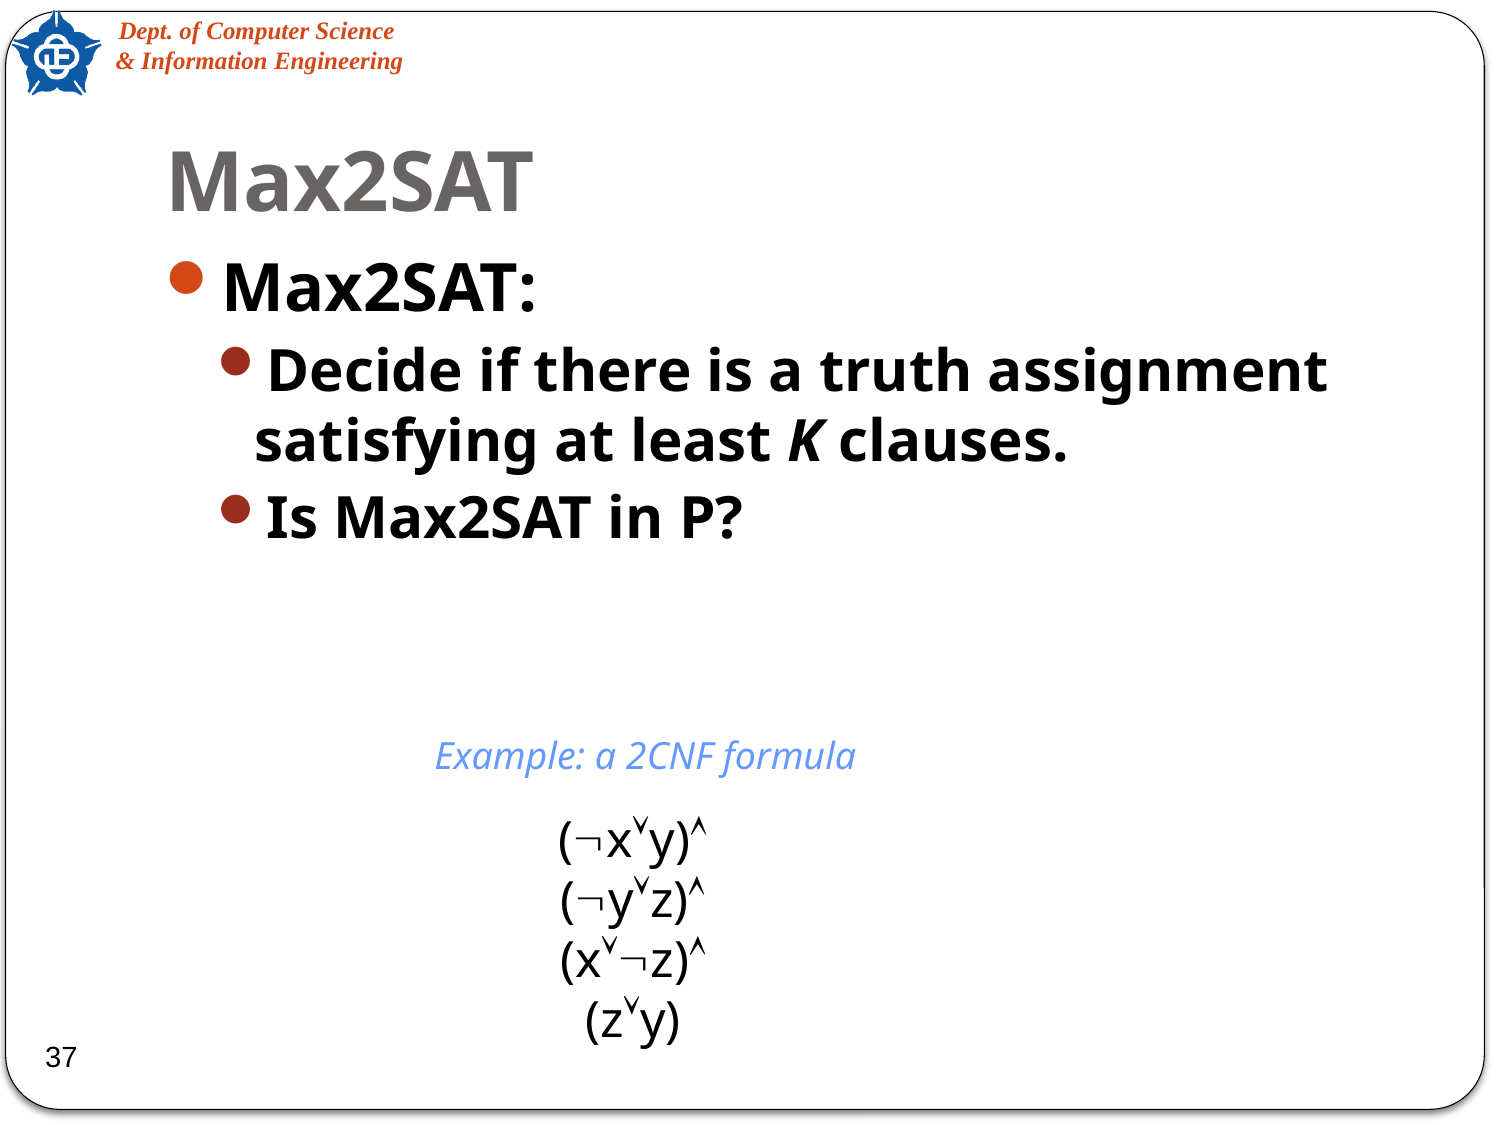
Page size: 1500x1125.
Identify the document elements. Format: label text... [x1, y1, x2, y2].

title Max2SAT [149, 76, 1426, 237]
text_box Example: a 2CNF formula [395, 724, 896, 785]
list Max2SAT: Decide if there is a truth assignment satisfying at least K clauses. Is Max2SAT in P? [149, 237, 1426, 988]
picture [0, 0, 113, 103]
slide_number 37 [23, 1018, 99, 1094]
text_box (xy) (yz) (xz) (zy) [470, 799, 796, 1055]
